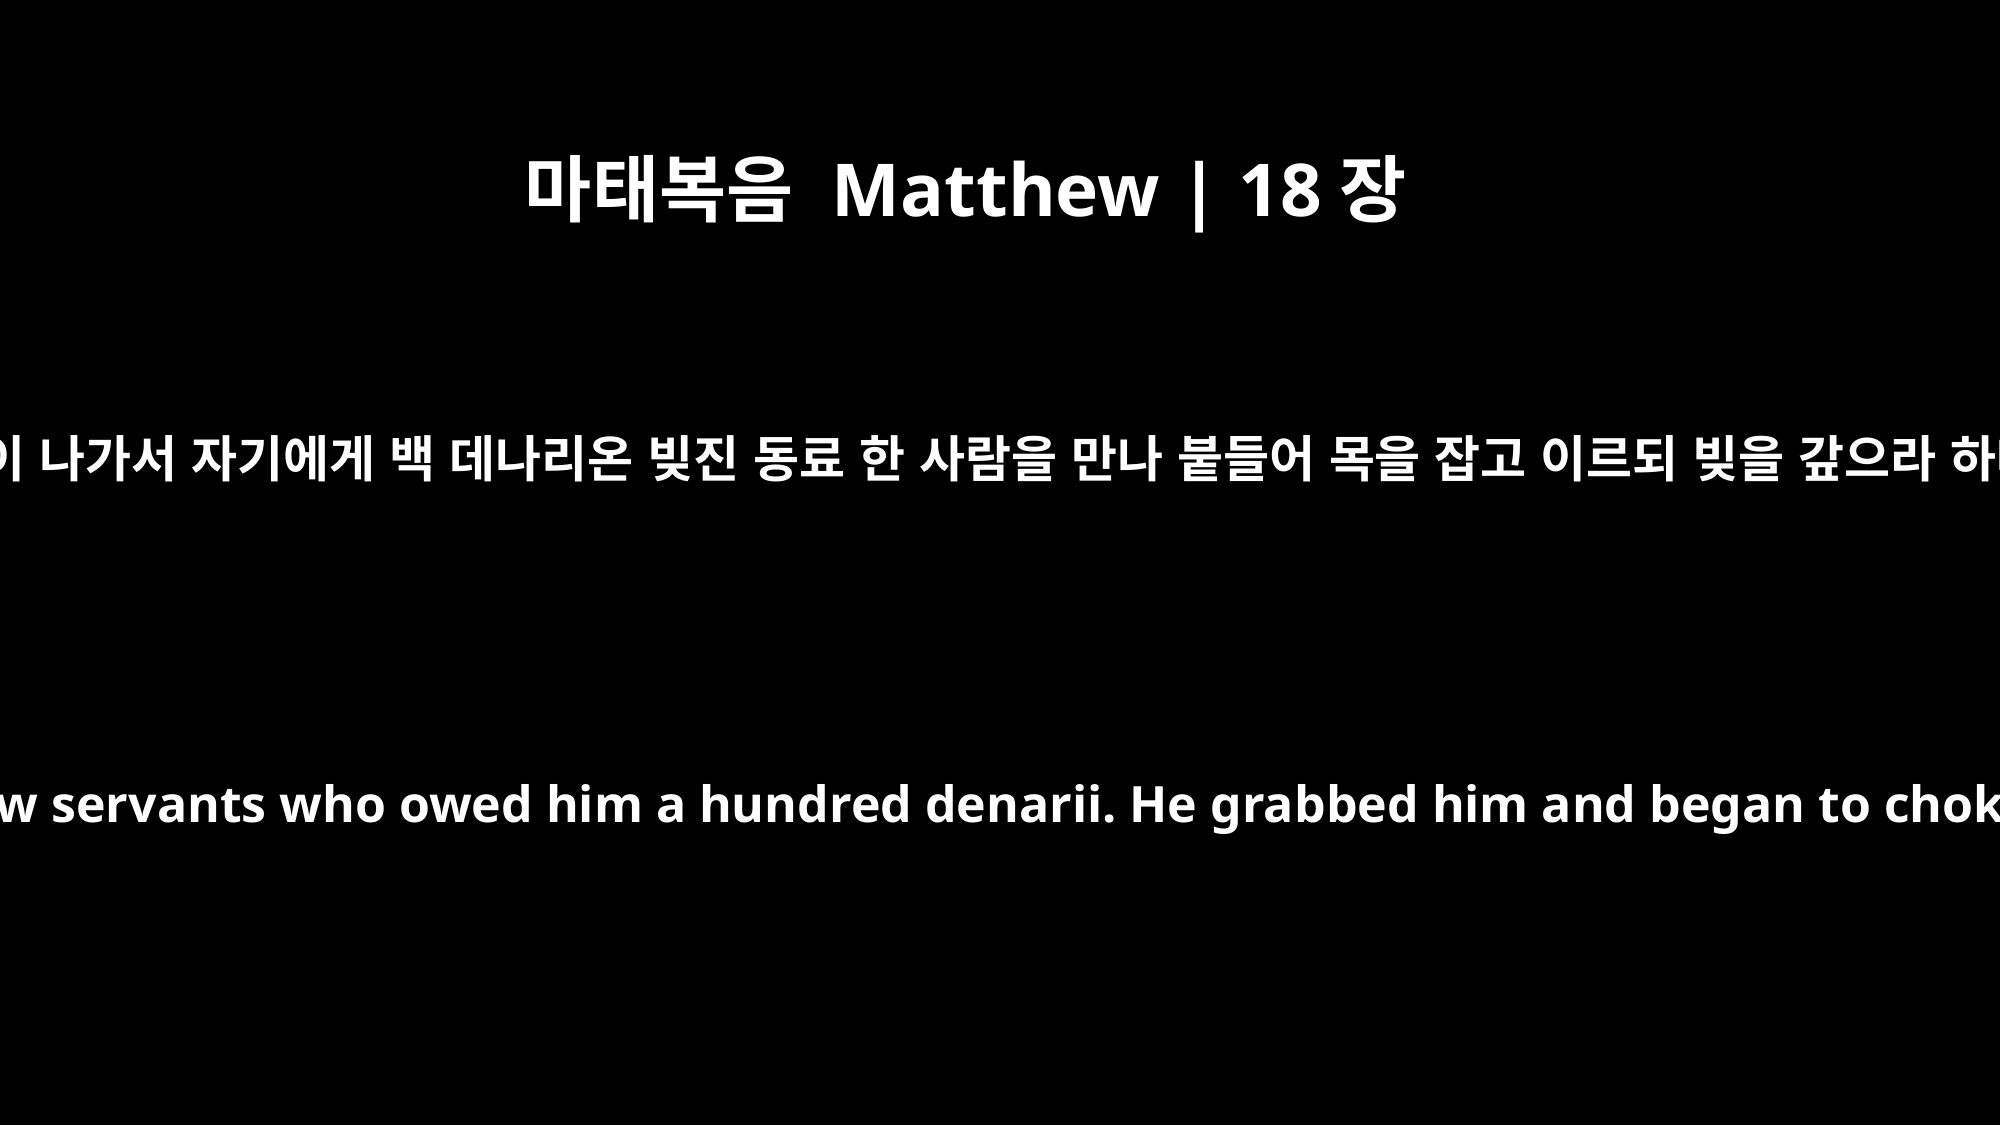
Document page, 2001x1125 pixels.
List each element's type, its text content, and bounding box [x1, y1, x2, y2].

text_box 마태복음 Matthew | 18장 [510, 136, 1422, 239]
text_box "But when that servant went out, he found one of his fellow servants who owed him a hundred denarii. He grabbed him and began to choke him. `Pay back what you owe me!' he demanded. [0, 764, 2000, 840]
text_box 28 그 종이 나가서 자기에게 백 데나리온 빚진 동료 한 사람을 만나 붙들어 목을 잡고 이르되 빚을 갚으라 하매 [0, 359, 2000, 495]
